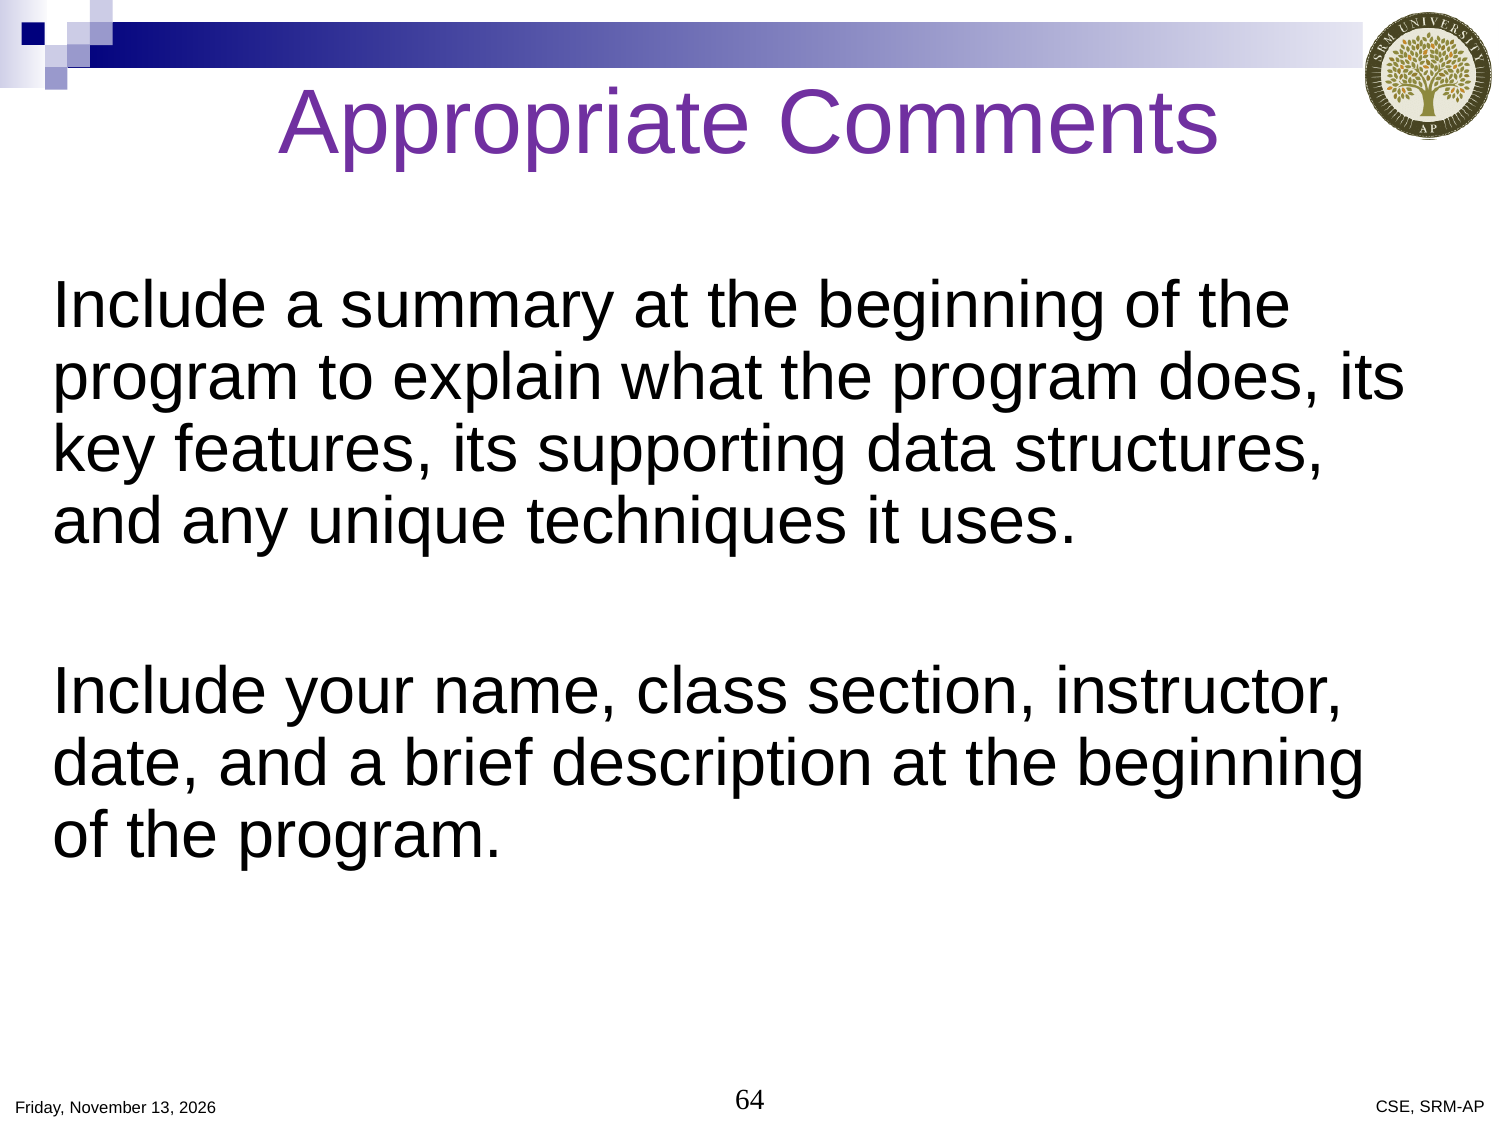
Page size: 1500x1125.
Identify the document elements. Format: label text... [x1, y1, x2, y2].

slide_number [0, 1046, 351, 1125]
picture [1388, 0, 1499, 141]
footer CSE, SRM-AP [1024, 1047, 1500, 1124]
list Include a summary at the beginning of the program to explain what the program does, its key features, its supporting data structures, and any unique techniques it uses. Include your name, class section, instructor, date, and a brief description at the beginning of the program. [37, 262, 1438, 900]
title Appropriate Comments [112, 0, 1388, 235]
slide_number 64 [574, 1047, 926, 1124]
